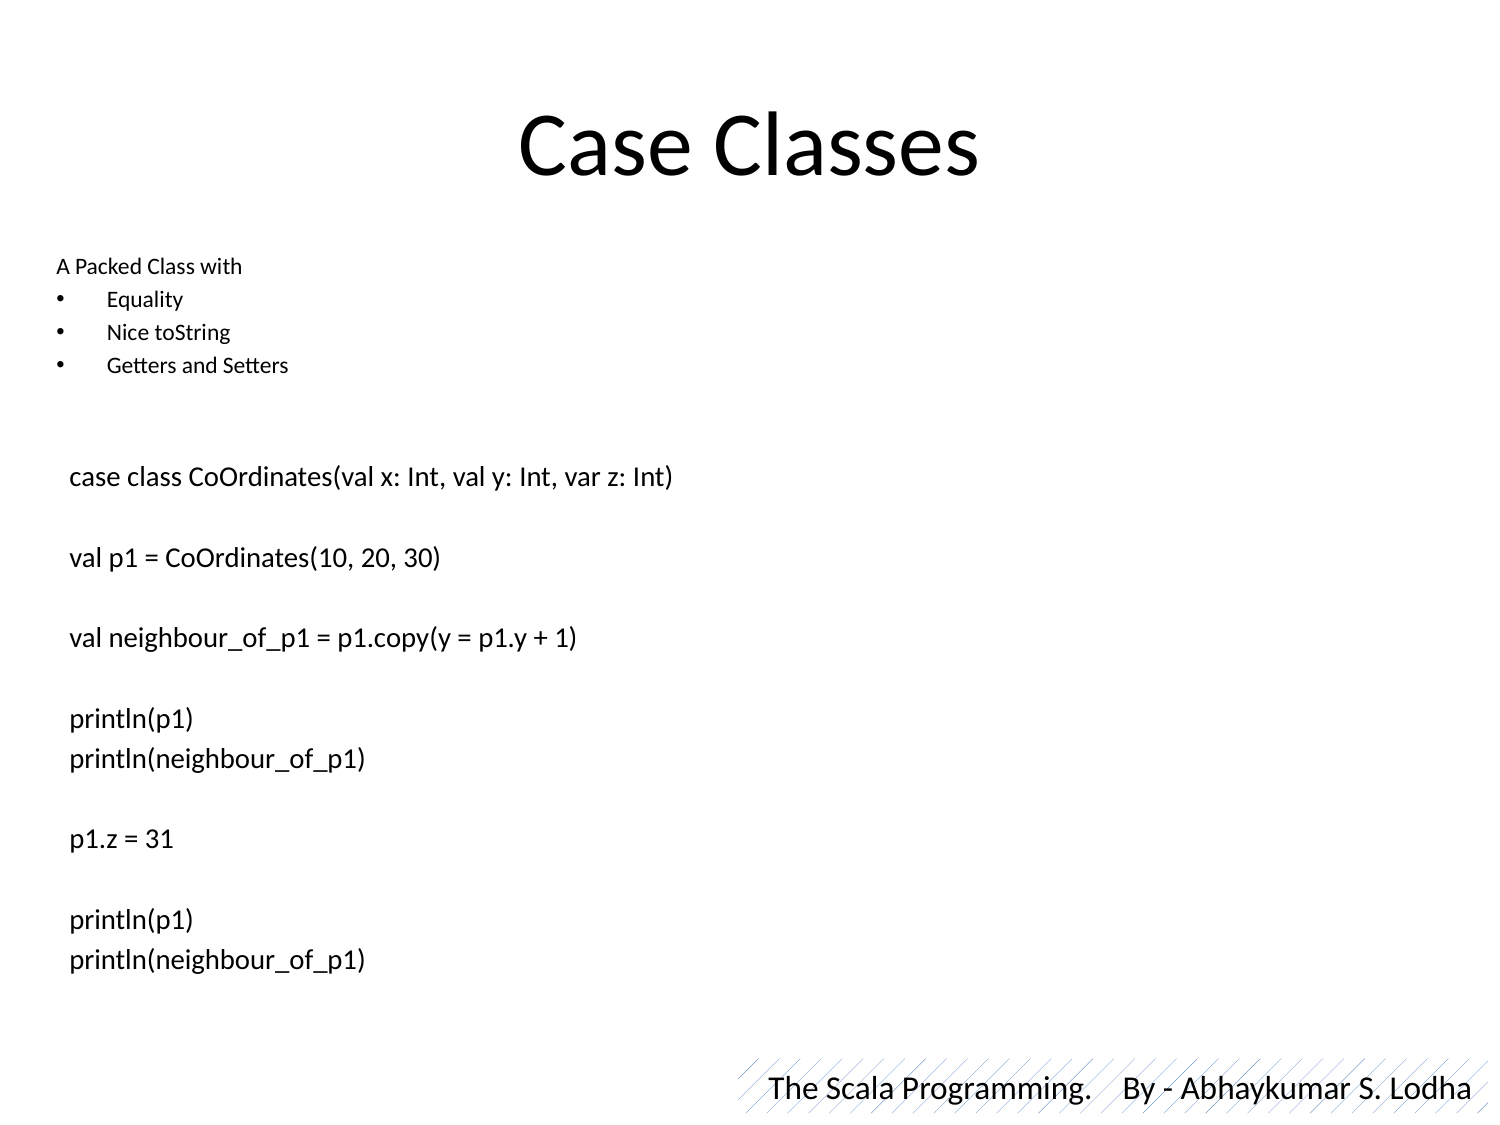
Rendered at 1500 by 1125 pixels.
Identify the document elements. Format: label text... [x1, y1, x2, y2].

title Case Classes [75, 45, 1425, 233]
list A Packed Class with Equality Nice toString Getters and Setters case class CoOrdinates(val x: Int, val y: Int, var z: Int) val p1 = CoOrdinates(10, 20, 30) val neighbour_of_p1 = p1.copy(y = p1.y + 1) println(p1) println(neighbour_of_p1) p1.z = 31 println(p1) println(neighbour_of_p1) [41, 243, 1392, 986]
